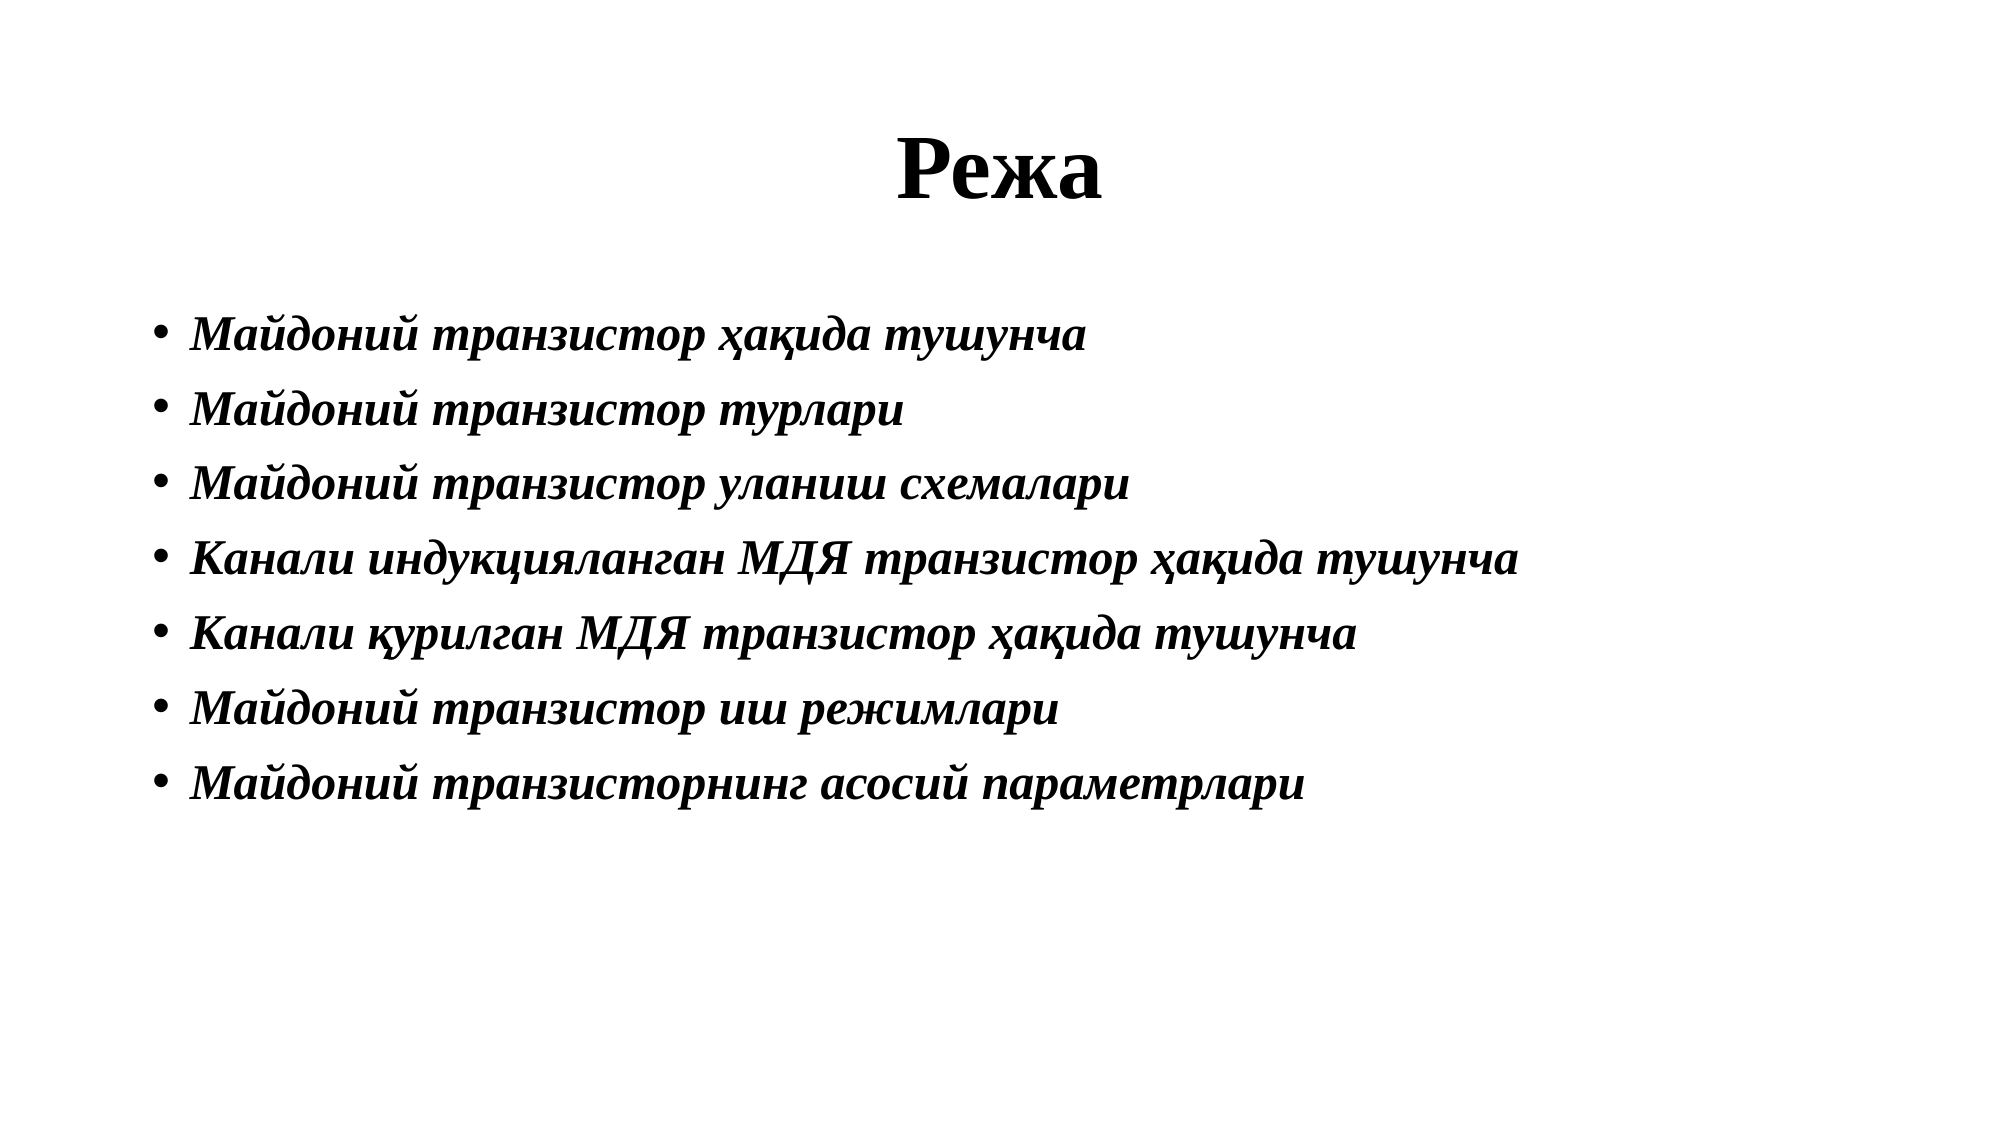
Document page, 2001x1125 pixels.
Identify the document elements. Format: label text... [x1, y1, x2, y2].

list Майдоний транзистор ҳақида тушунча Майдоний транзистор турлари Майдоний транзистор уланиш схемалари Канали индукцияланган МДЯ транзистор ҳақида тушунча Канали қурилган МДЯ транзистор ҳақида тушунча Майдоний транзистор иш режимлари Майдоний транзисторнинг асосий параметрлари [137, 299, 1863, 1014]
title Режа [137, 59, 1863, 278]
